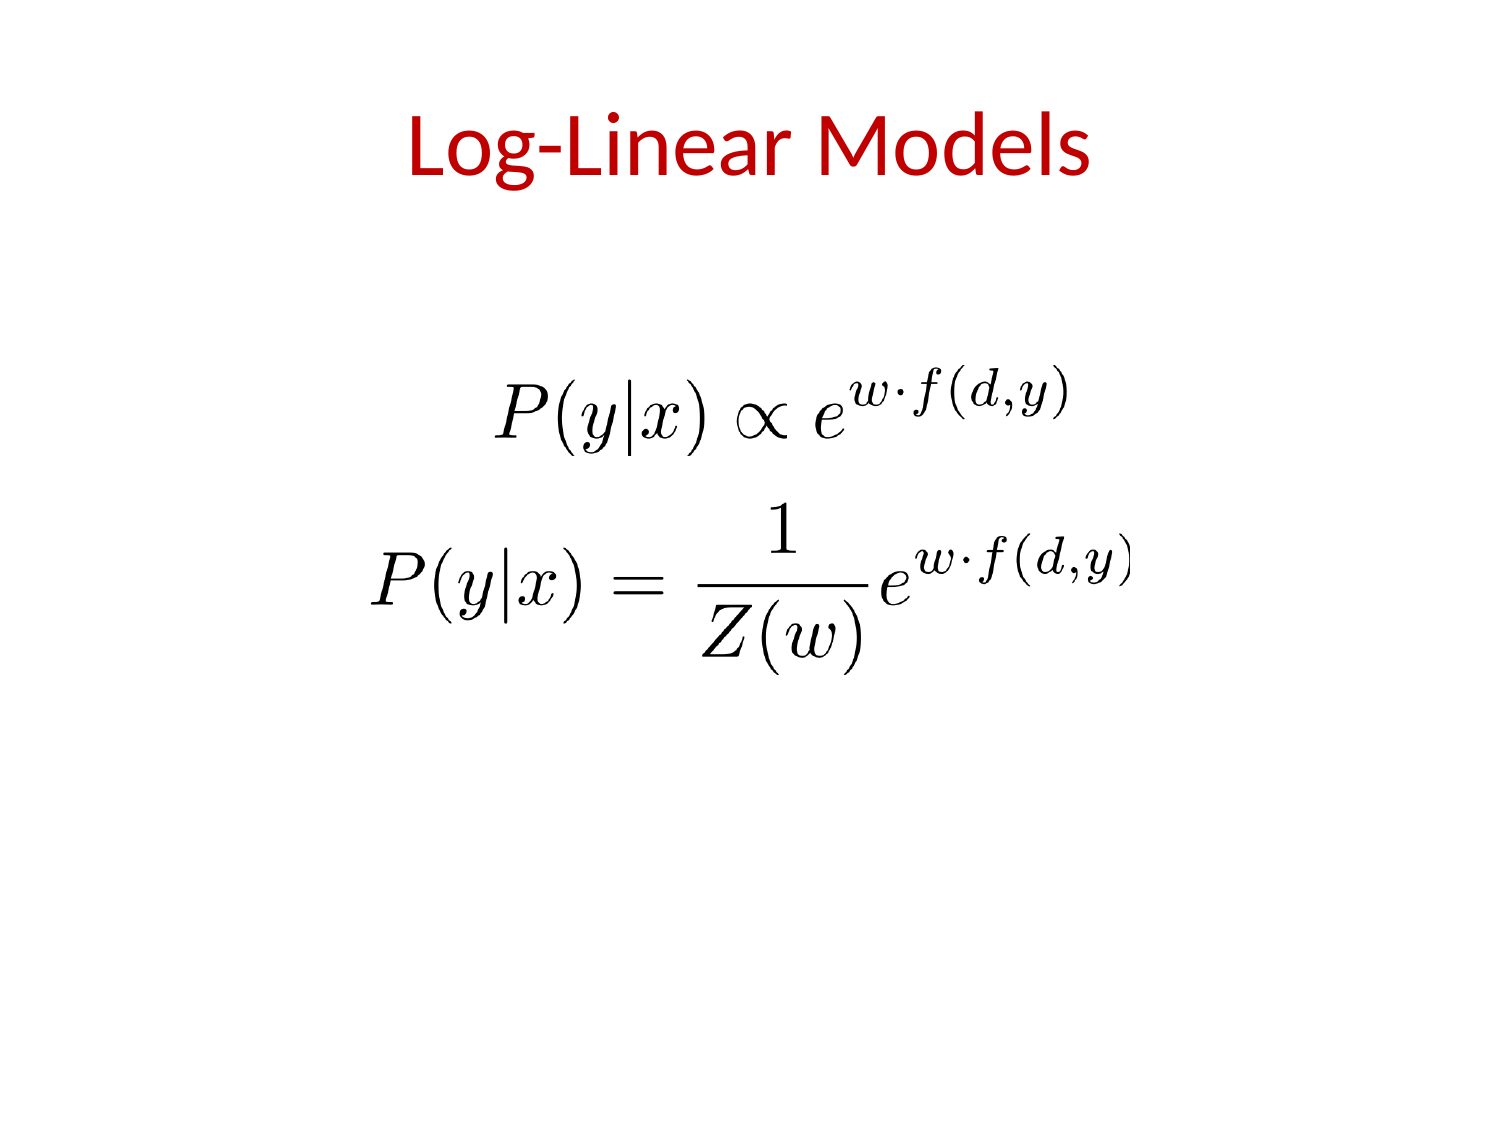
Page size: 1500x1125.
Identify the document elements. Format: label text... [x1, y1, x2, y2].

title Log-Linear Models [74, 44, 1426, 234]
picture [370, 501, 1130, 675]
picture [493, 365, 1067, 456]
